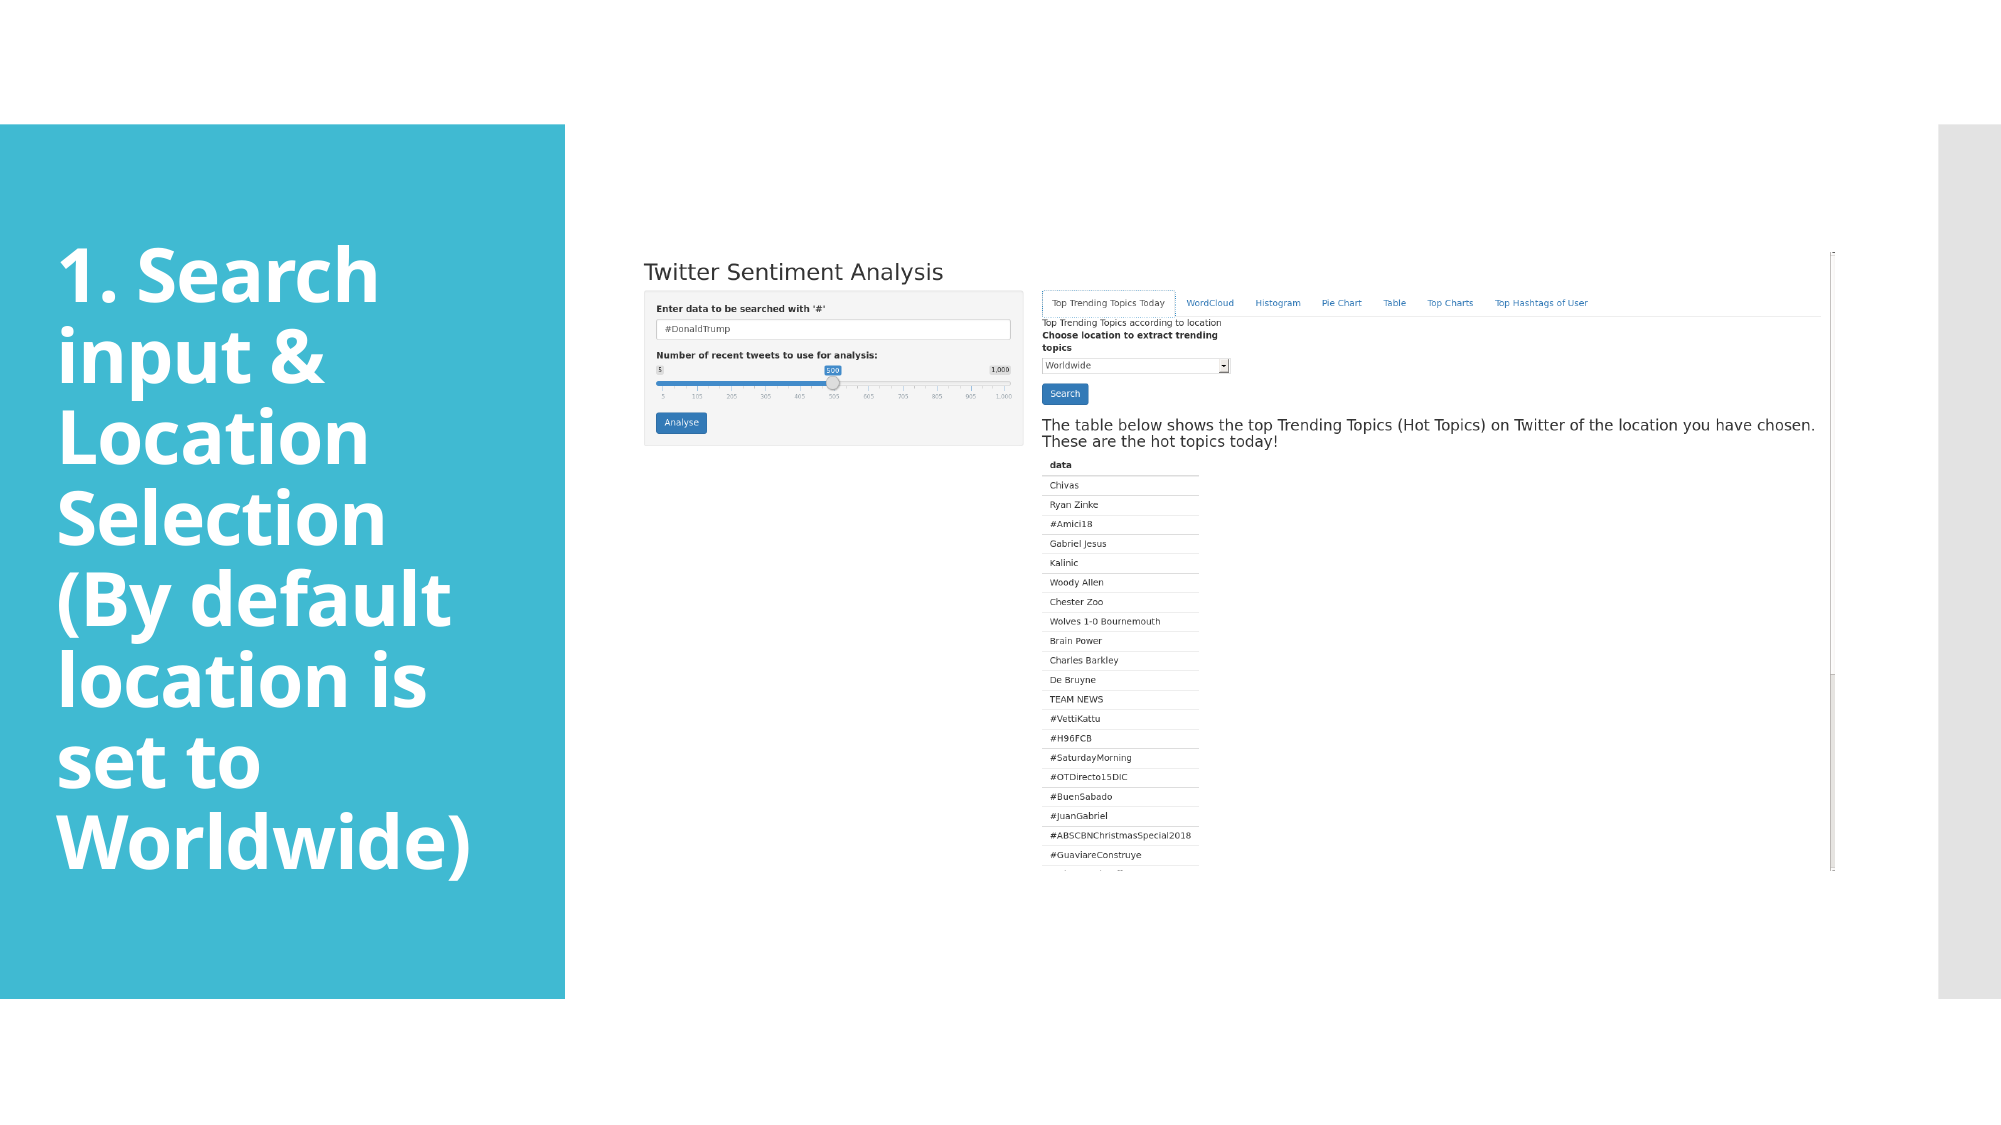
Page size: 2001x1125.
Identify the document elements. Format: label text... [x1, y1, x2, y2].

title 1. Search input & Location Selection (By default location is set to Worldwide) [41, 184, 525, 940]
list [634, 252, 1835, 871]
